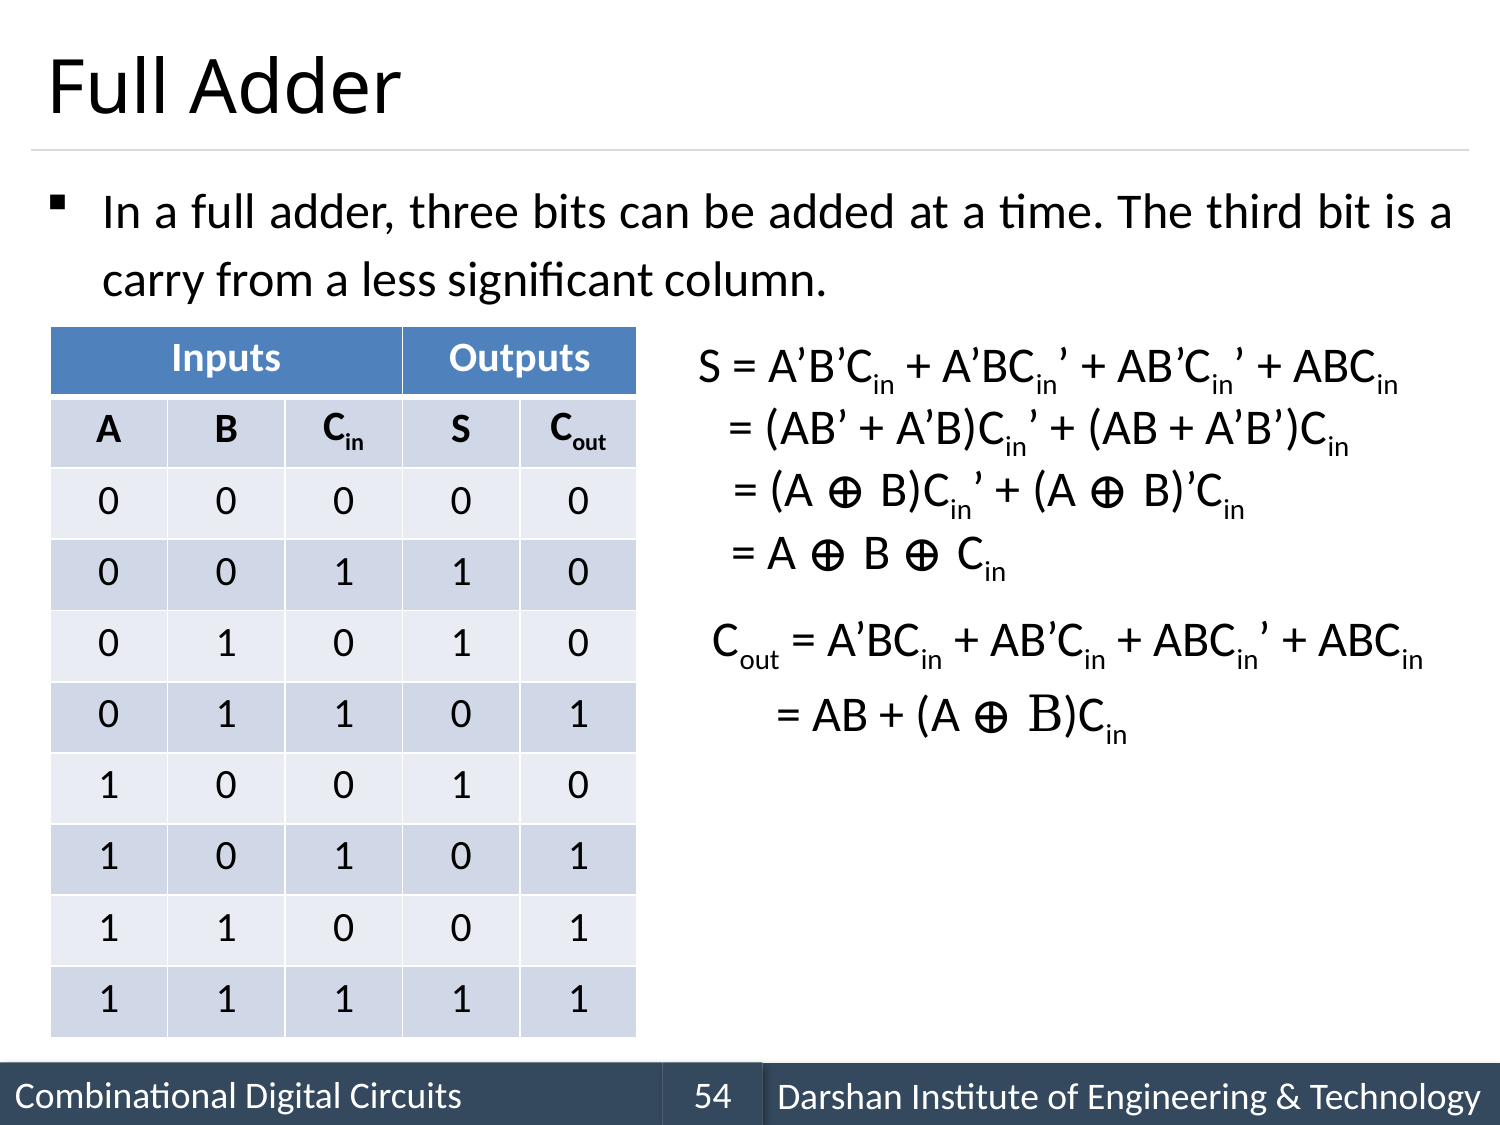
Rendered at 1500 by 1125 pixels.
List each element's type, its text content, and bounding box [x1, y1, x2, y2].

table_cell 1 [403, 611, 519, 681]
table_cell 1 [168, 896, 284, 965]
table_cell 1 [403, 967, 519, 1037]
table_cell 1 [51, 825, 167, 894]
text_box Cout = A’BCin + AB’Cin + ABCin’ + ABCin [697, 599, 1439, 683]
table_cell 0 [403, 683, 519, 752]
table_cell 0 [168, 469, 284, 538]
table_cell Cout [521, 400, 636, 467]
table_cell 1 [286, 967, 402, 1037]
table_cell 1 [403, 754, 519, 823]
text_box S = A’B’Cin + A’BCin’ + AB’Cin’ + ABCin [683, 324, 1414, 408]
table_cell 1 [168, 967, 284, 1037]
table_cell Cin [286, 400, 402, 467]
table_cell 0 [168, 825, 284, 894]
table_cell 1 [521, 896, 636, 965]
table_cell 1 [521, 683, 636, 752]
table_cell S [403, 400, 519, 467]
table_cell 0 [286, 754, 402, 823]
table_cell 1 [168, 611, 284, 681]
table_cell 0 [521, 540, 636, 610]
text_box = AB + (A ⊕ B)Cin [727, 674, 1143, 758]
table_cell 1 [51, 896, 167, 965]
table_cell 1 [521, 825, 636, 894]
title Full Adder [31, 17, 1469, 150]
table_cell 1 [521, 967, 636, 1037]
table_cell 0 [286, 611, 402, 681]
table_cell 0 [286, 469, 402, 538]
table_cell 0 [168, 754, 284, 823]
table_cell 1 [168, 683, 284, 752]
table_cell B [168, 400, 284, 467]
text_box = (A ⊕ B)Cin’ + (A ⊕ B)’Cin [685, 449, 1261, 533]
table_header Outputs [403, 327, 636, 394]
table_cell 0 [51, 611, 167, 681]
text_box = (AB’ + A’B)Cin’ + (AB + A’B’)Cin [680, 386, 1365, 470]
table_cell 0 [403, 825, 519, 894]
table_cell 1 [51, 754, 167, 823]
table_header Inputs [51, 327, 402, 394]
table_cell 1 [286, 683, 402, 752]
text_box = A ⊕ B ⊕ Cin [683, 511, 1022, 595]
table_cell 0 [403, 469, 519, 538]
table_cell 1 [403, 540, 519, 610]
table_cell 0 [403, 896, 519, 965]
table_cell 0 [286, 896, 402, 965]
table_cell 0 [521, 611, 636, 681]
table_cell 0 [51, 683, 167, 752]
table_cell 1 [286, 540, 402, 610]
list In a full adder, three bits can be added at a time. The third bit is a carry from a less significant column. [31, 162, 1469, 1038]
table_cell 0 [51, 540, 167, 610]
table_cell A [51, 400, 167, 467]
table_cell 0 [51, 469, 167, 538]
table_cell 0 [168, 540, 284, 610]
table_cell 1 [286, 825, 402, 894]
table_cell 1 [51, 967, 167, 1037]
table_cell 0 [521, 754, 636, 823]
table_cell 0 [521, 469, 636, 538]
